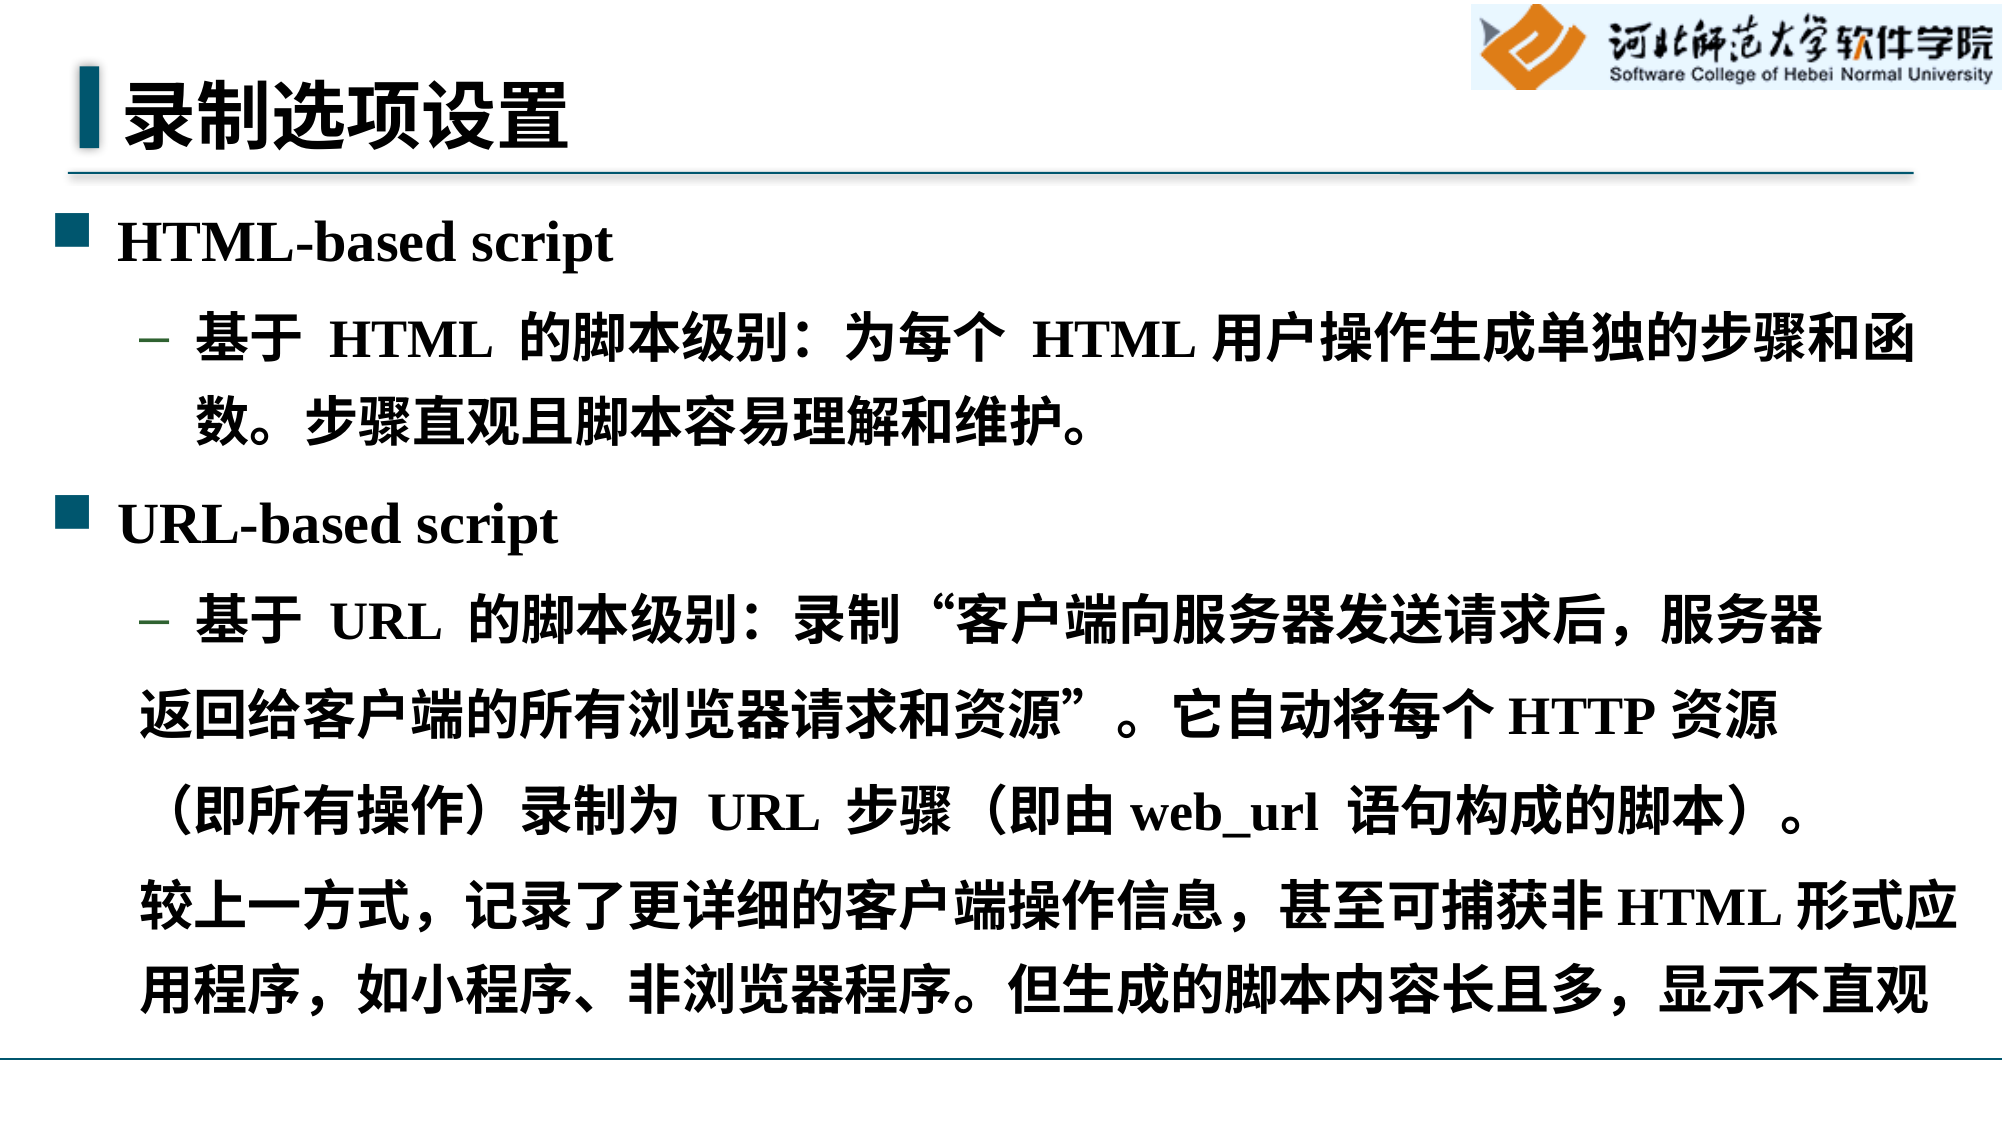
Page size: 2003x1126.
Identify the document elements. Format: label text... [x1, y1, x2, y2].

picture [1471, 4, 2002, 90]
title 录制选项设置 [103, 66, 1462, 162]
list HTML-based script 基于 HTML 的脚本级别：为每个 HTML用户操作生成单独的步骤和函数。步骤直观且脚本容易理解和维护。 URL-based script 基于 URL 的脚本级别：录制“客户端向服务器发送请求后，服务器 返回给客户端的所有浏览器请求和资源”。它自动将每个HTTP资源 （即所有操作）录制为 URL 步骤（即由web_url 语句构成的脚本）。 较上一方式，记录了更详细的客户端操作信息，甚至可捕获非HTML形式应用程序，如小程序、非浏览器程序。但生成的脚本内容长且多，显示不直观 [32, 172, 2003, 1000]
